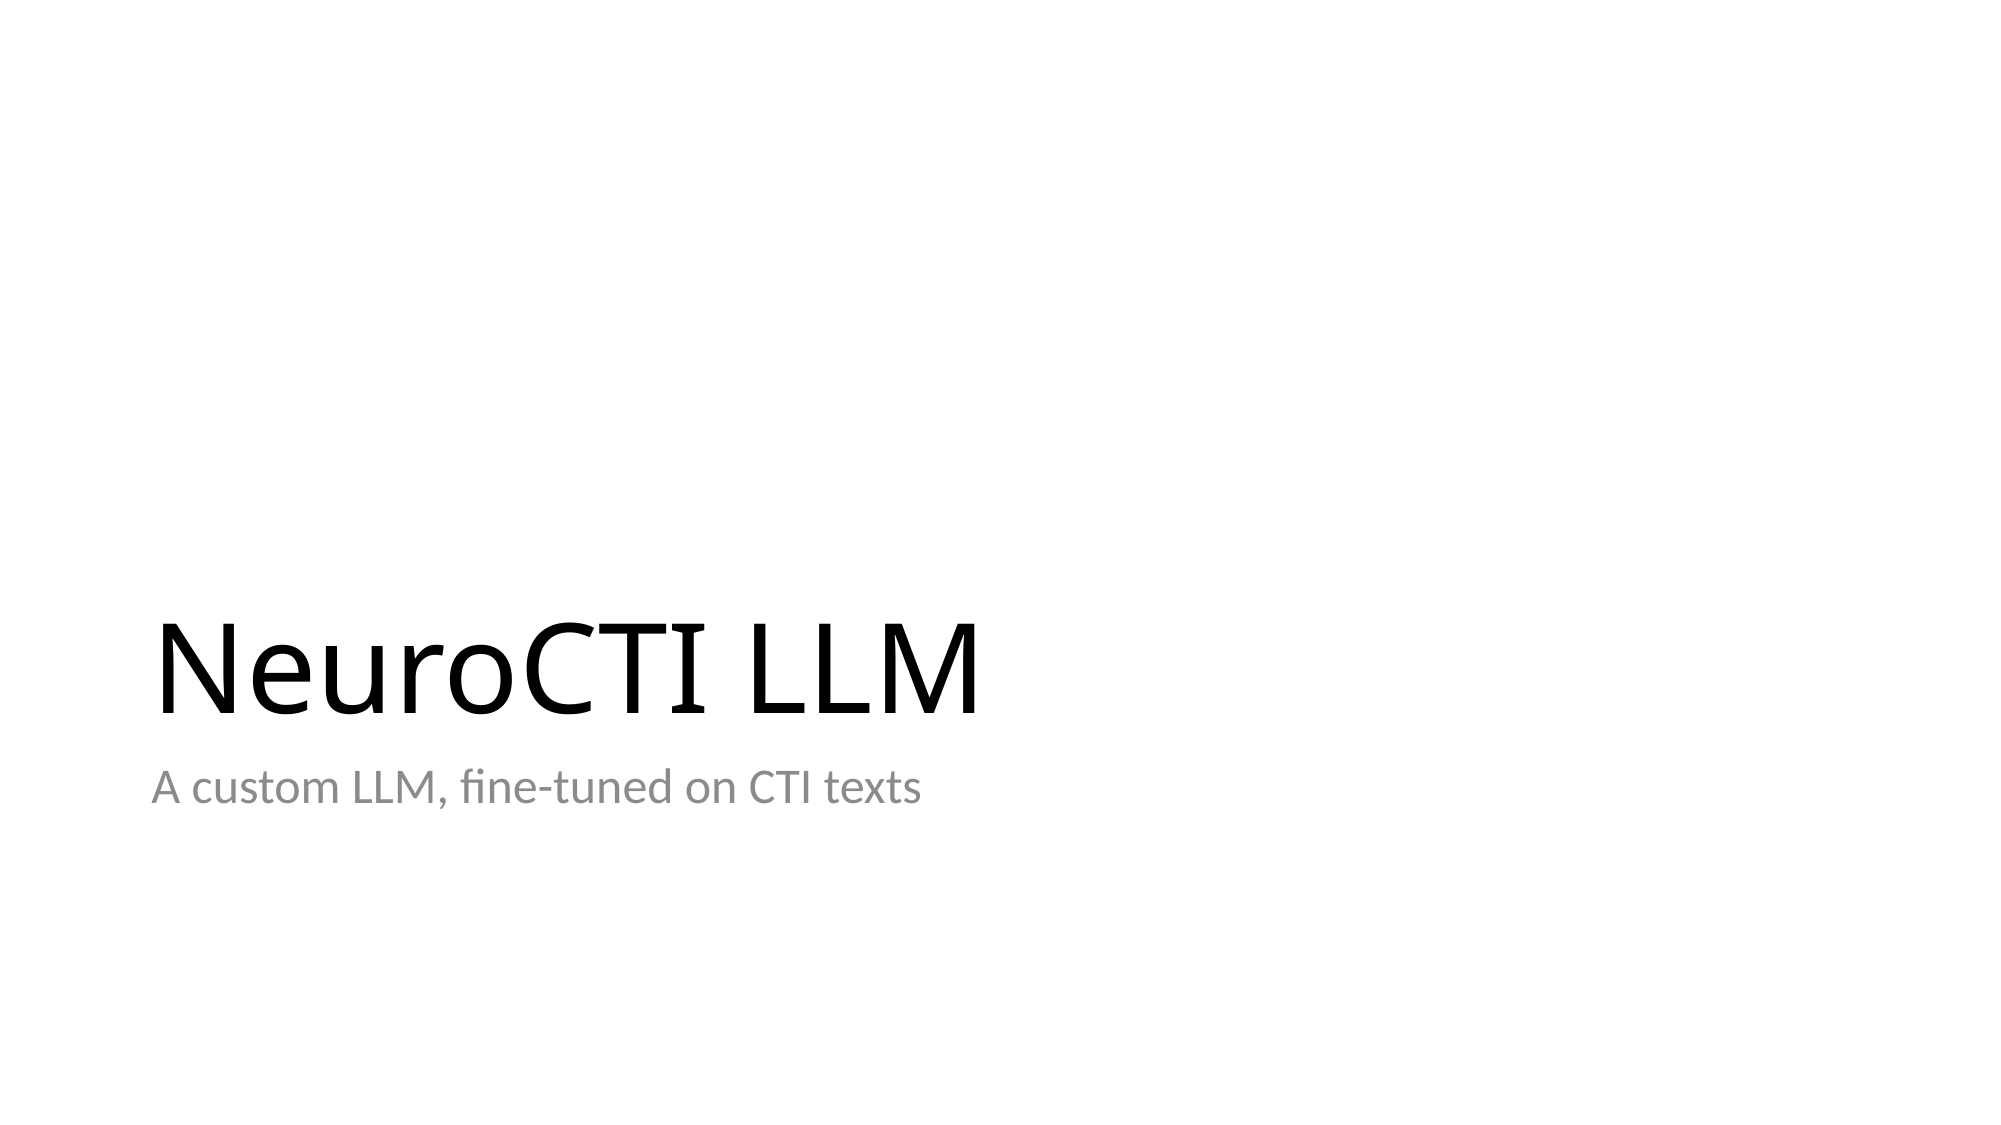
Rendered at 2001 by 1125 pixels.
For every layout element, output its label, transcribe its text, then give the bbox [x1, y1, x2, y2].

title NeuroCTI LLM [136, 280, 1862, 749]
list A custom LLM, fine-tuned on CTI texts [136, 752, 1862, 999]
